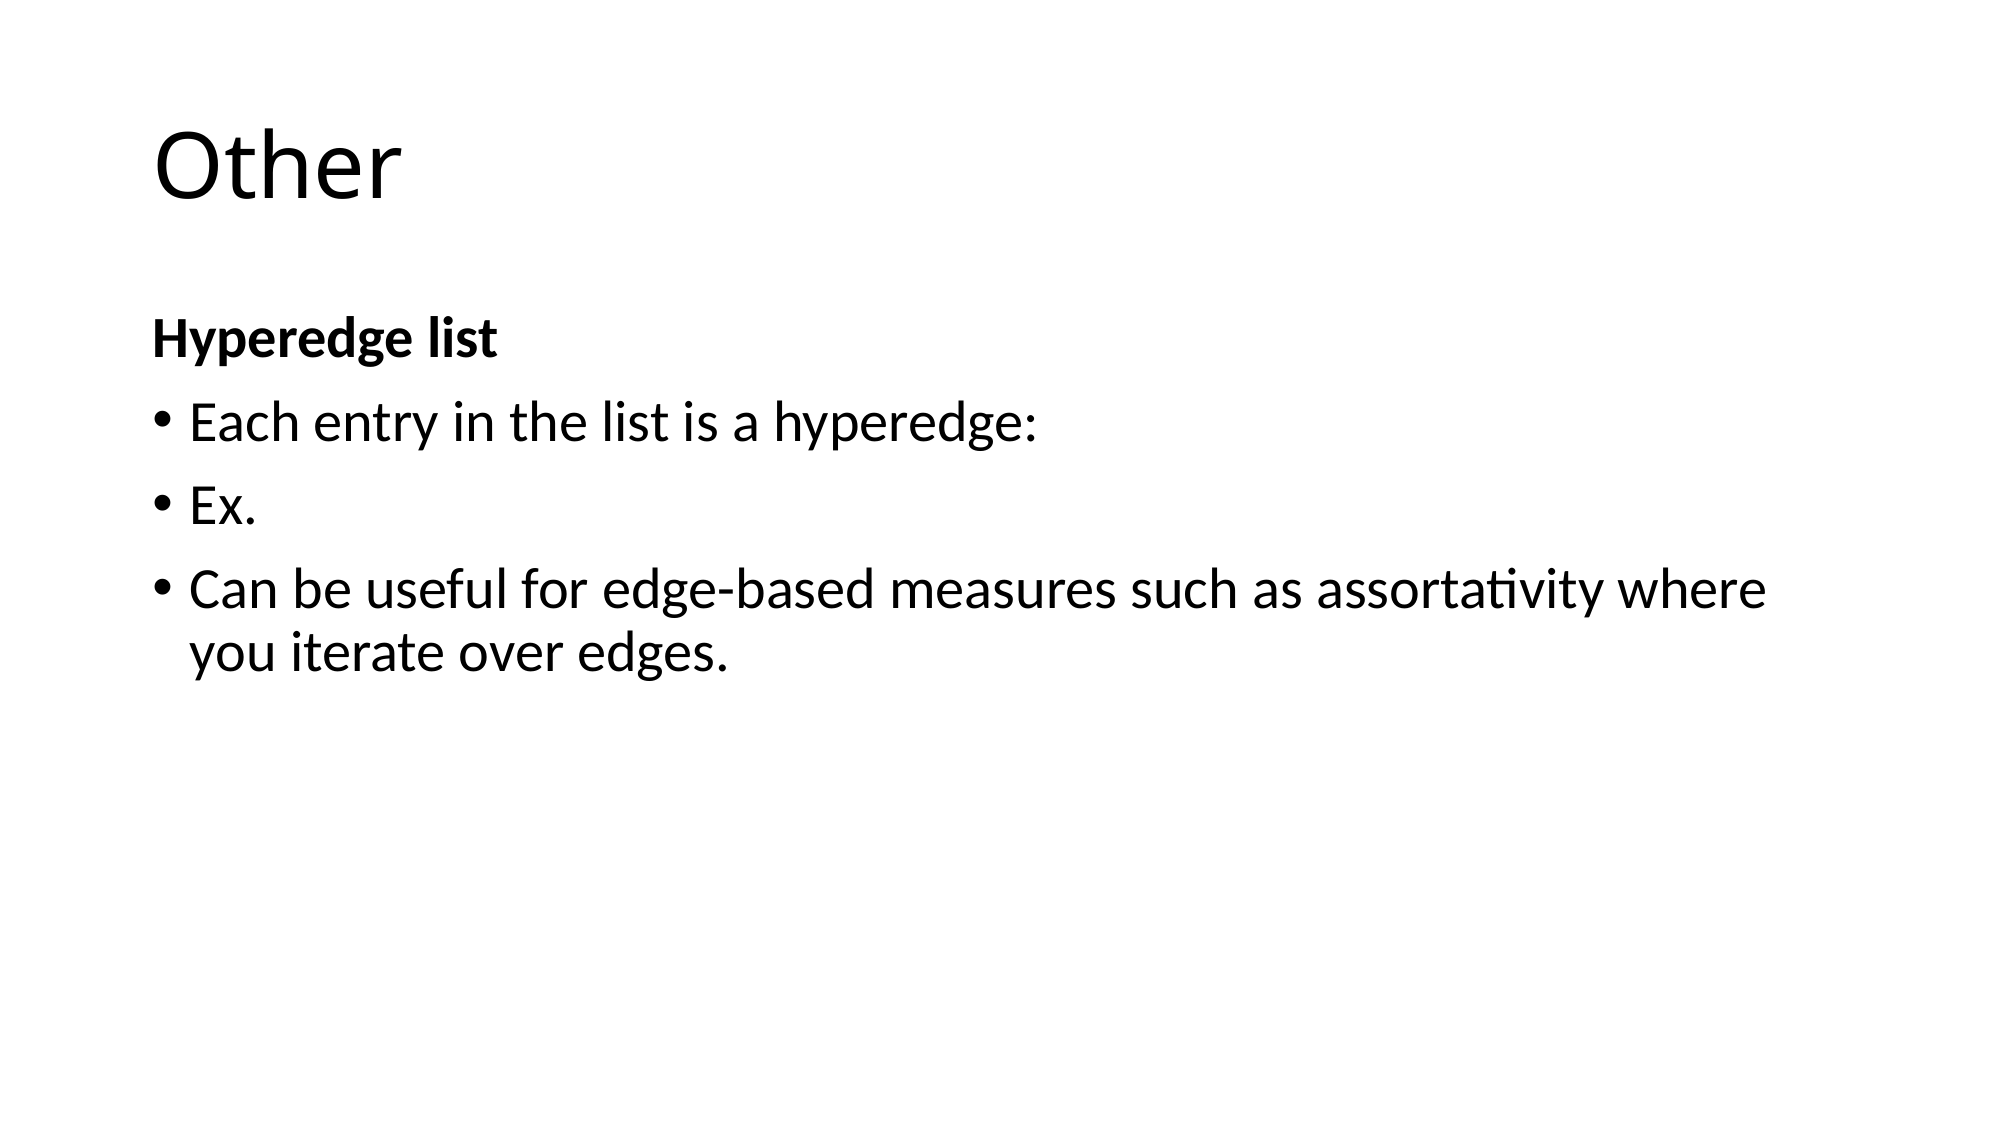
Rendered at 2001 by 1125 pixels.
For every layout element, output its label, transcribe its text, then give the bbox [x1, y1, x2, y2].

title Other [137, 59, 1863, 278]
